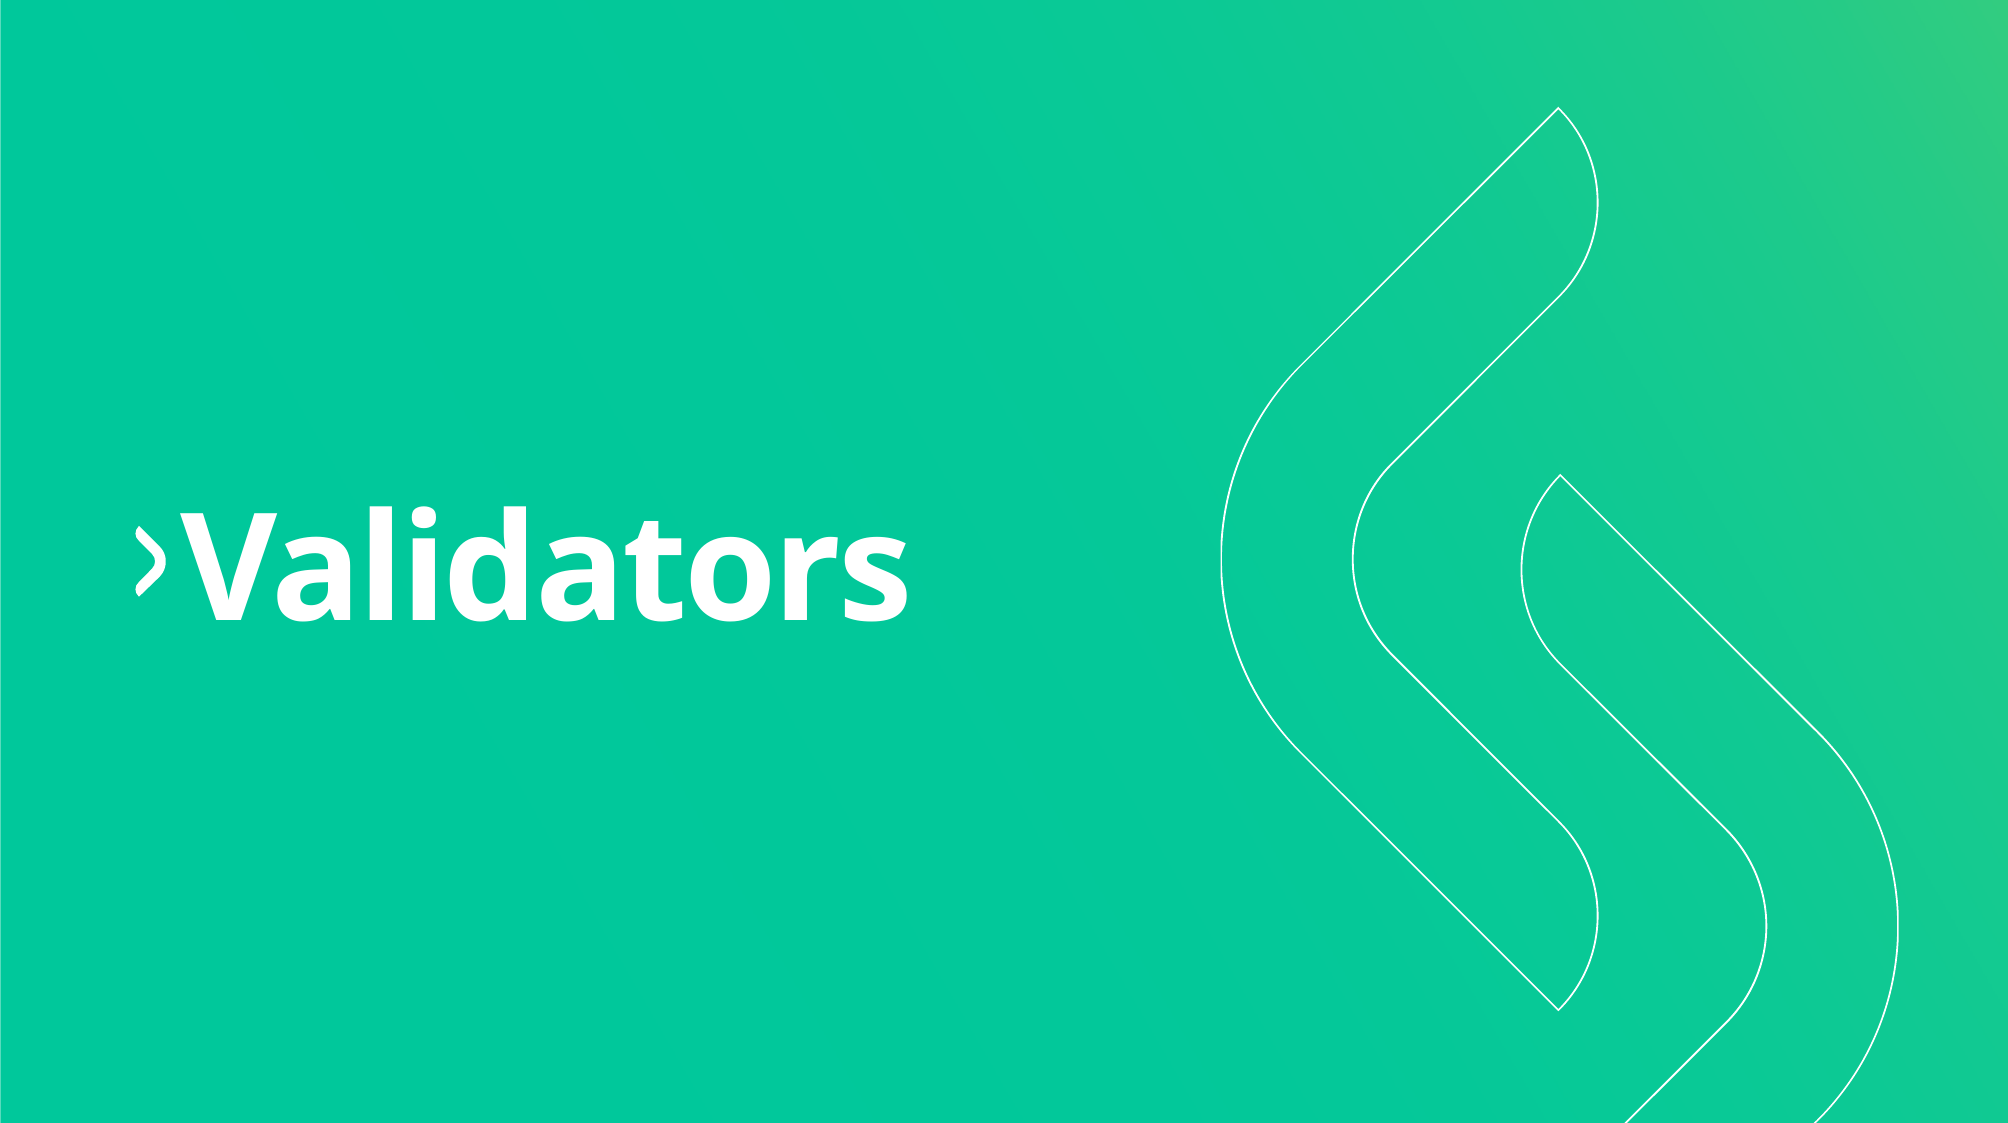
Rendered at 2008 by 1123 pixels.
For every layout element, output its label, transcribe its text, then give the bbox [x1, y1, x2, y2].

title Validators [165, 379, 1579, 743]
